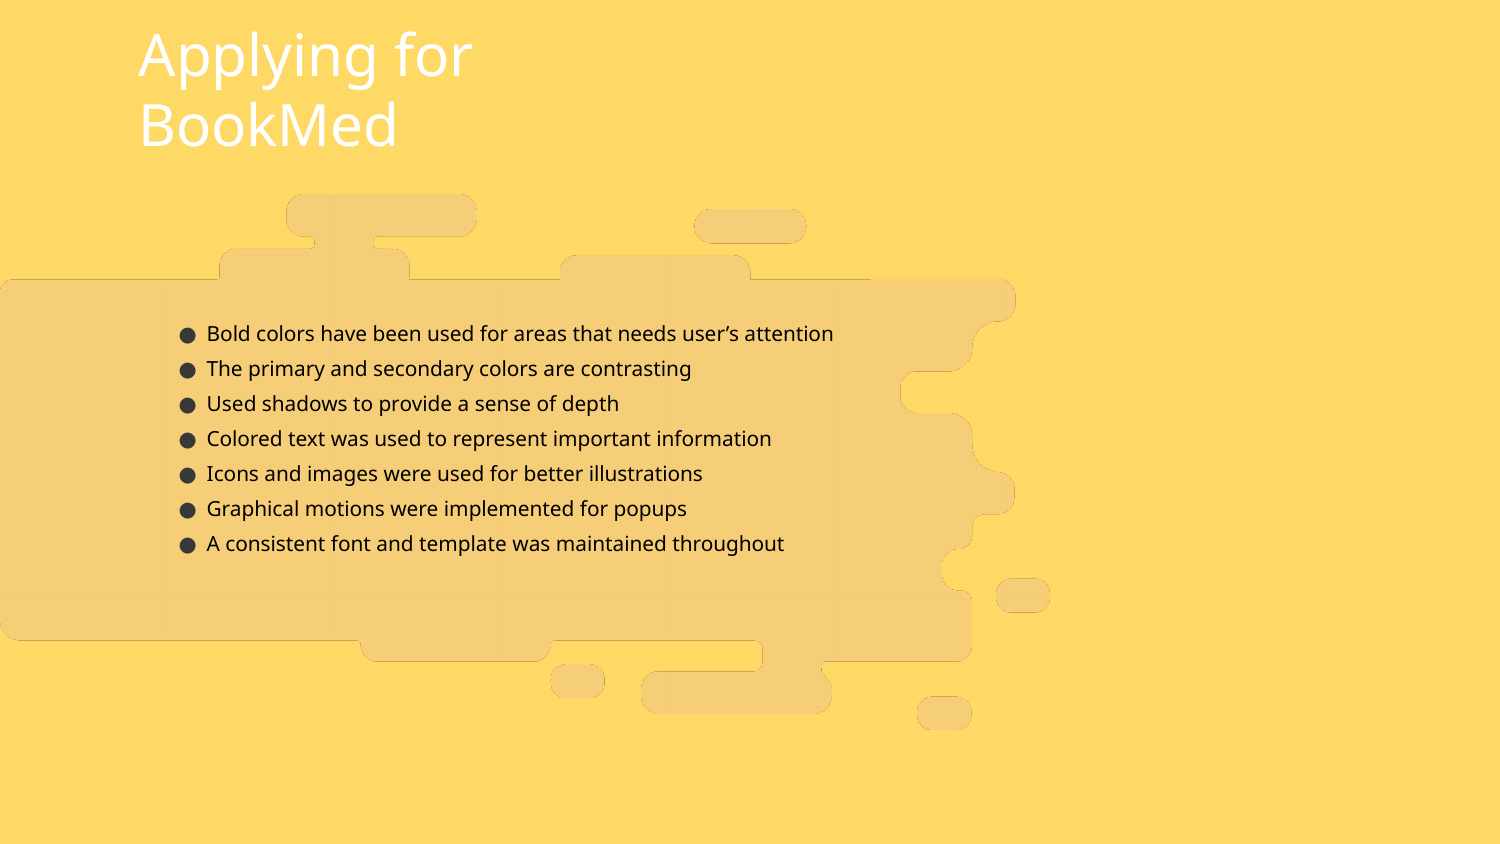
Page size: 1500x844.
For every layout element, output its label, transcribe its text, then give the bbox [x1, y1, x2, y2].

title Applying for BookMed [123, 0, 690, 174]
picture [0, 194, 1051, 731]
